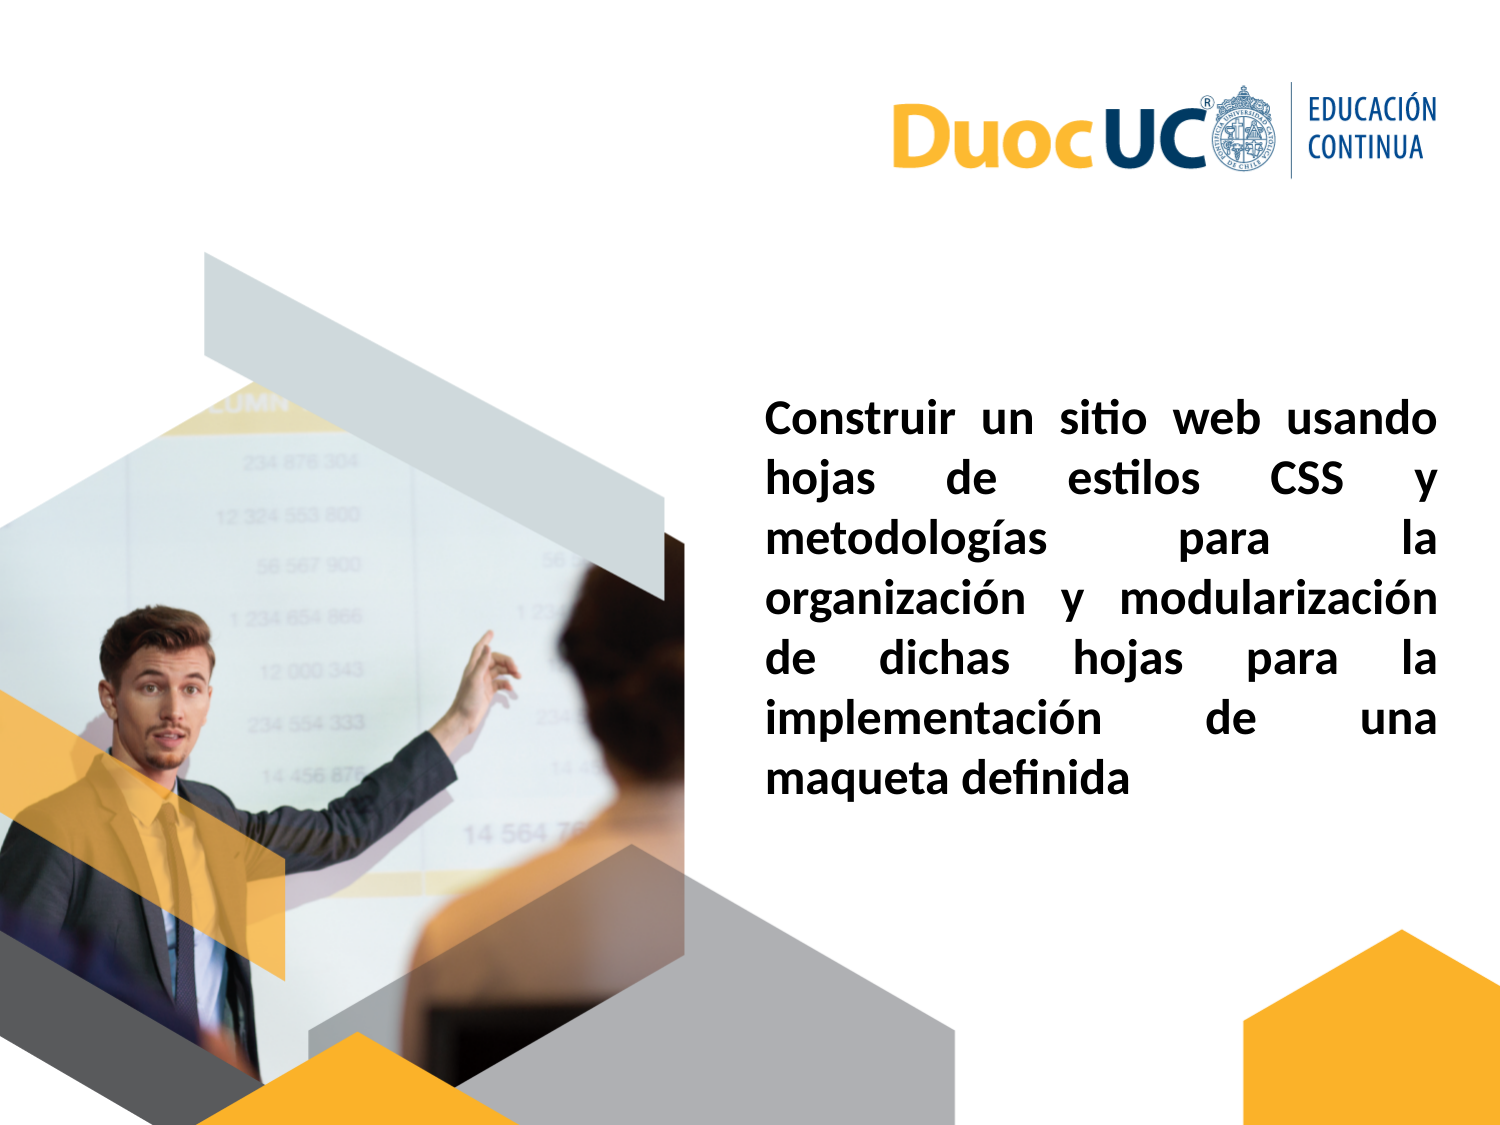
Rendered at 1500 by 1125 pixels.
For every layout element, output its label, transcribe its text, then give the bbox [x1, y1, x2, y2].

picture [0, 0, 1500, 1125]
text_box Construir un sitio web usando hojas de estilos CSS y metodologías para la organización y modularización de dichas hojas para la implementación de una maqueta definida [750, 377, 1454, 813]
